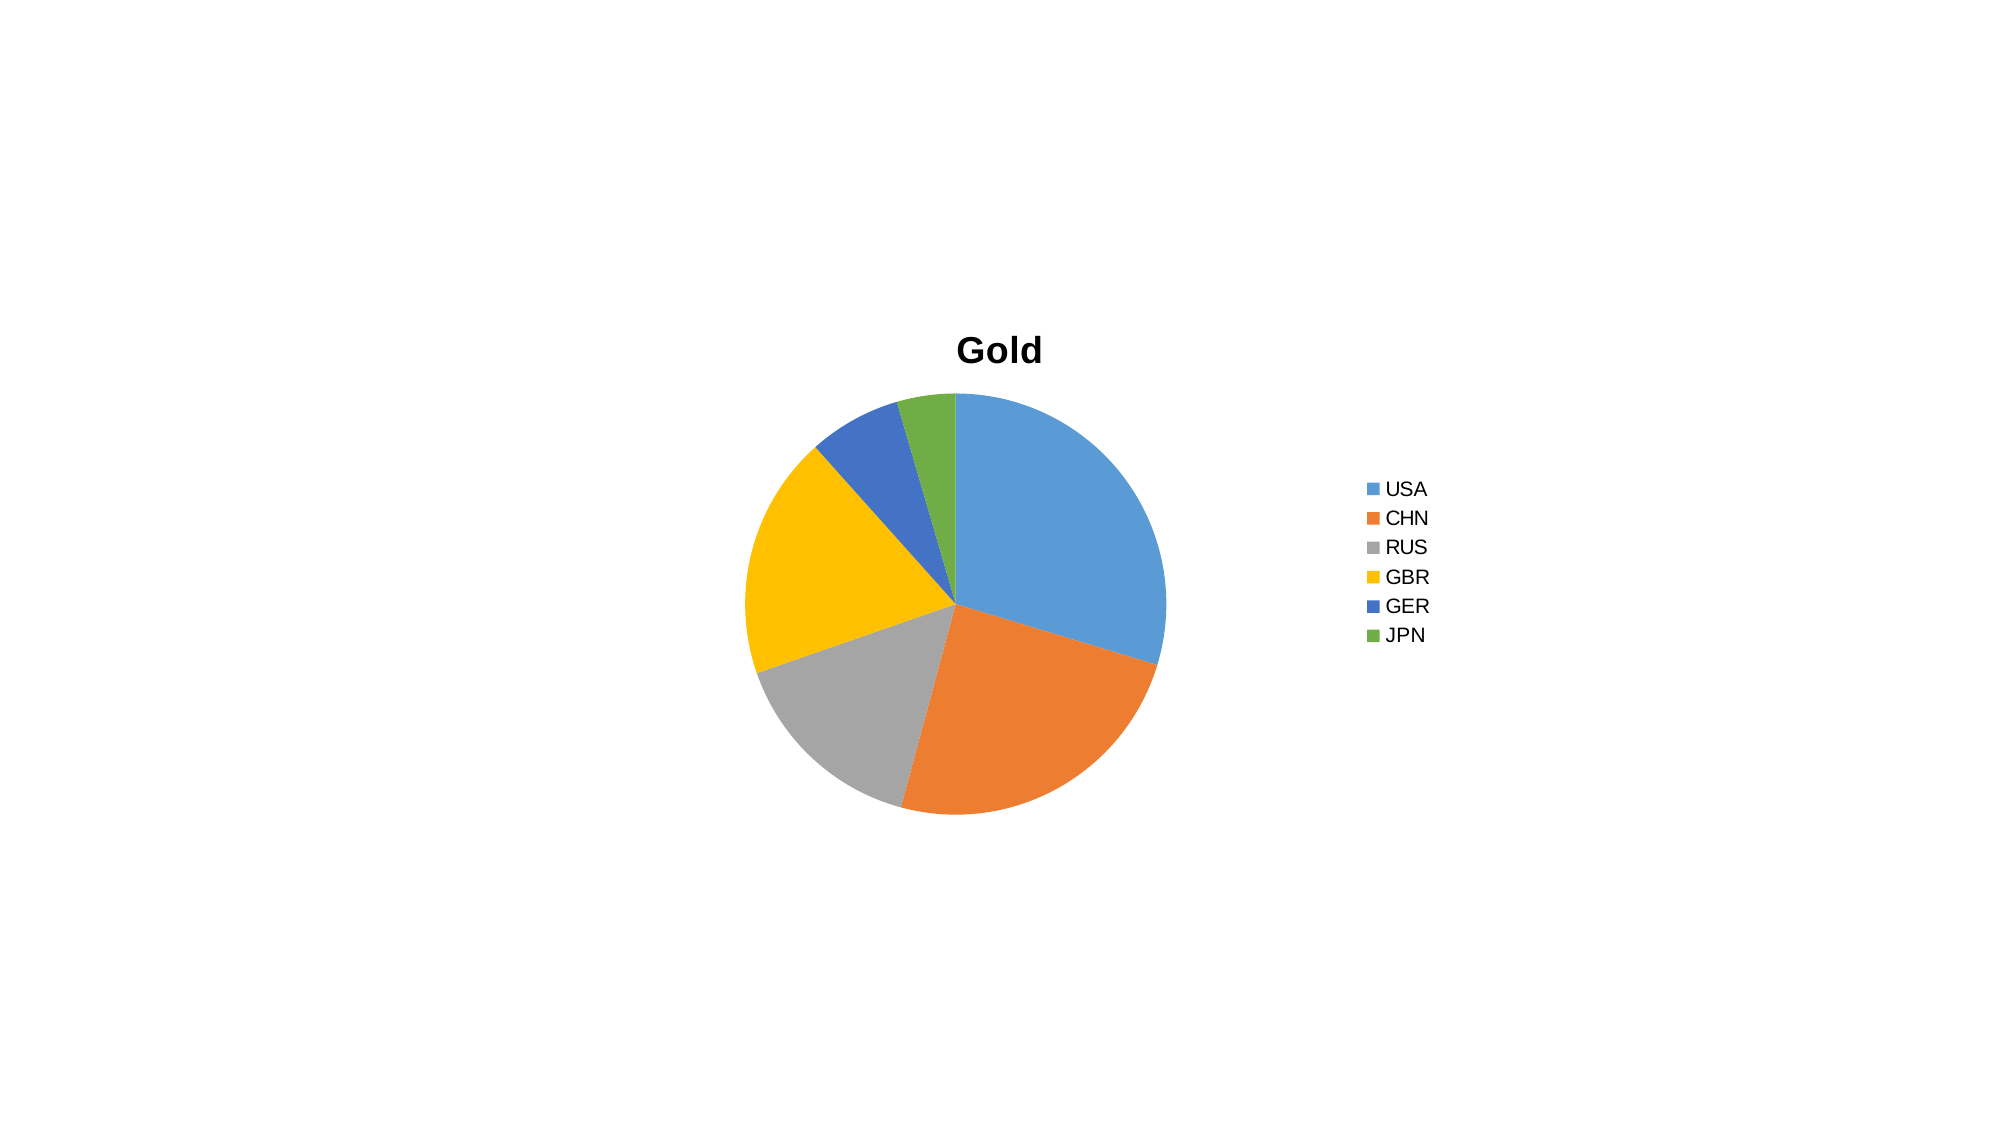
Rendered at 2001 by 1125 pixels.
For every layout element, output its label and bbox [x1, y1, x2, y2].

chart [551, 299, 1449, 826]
